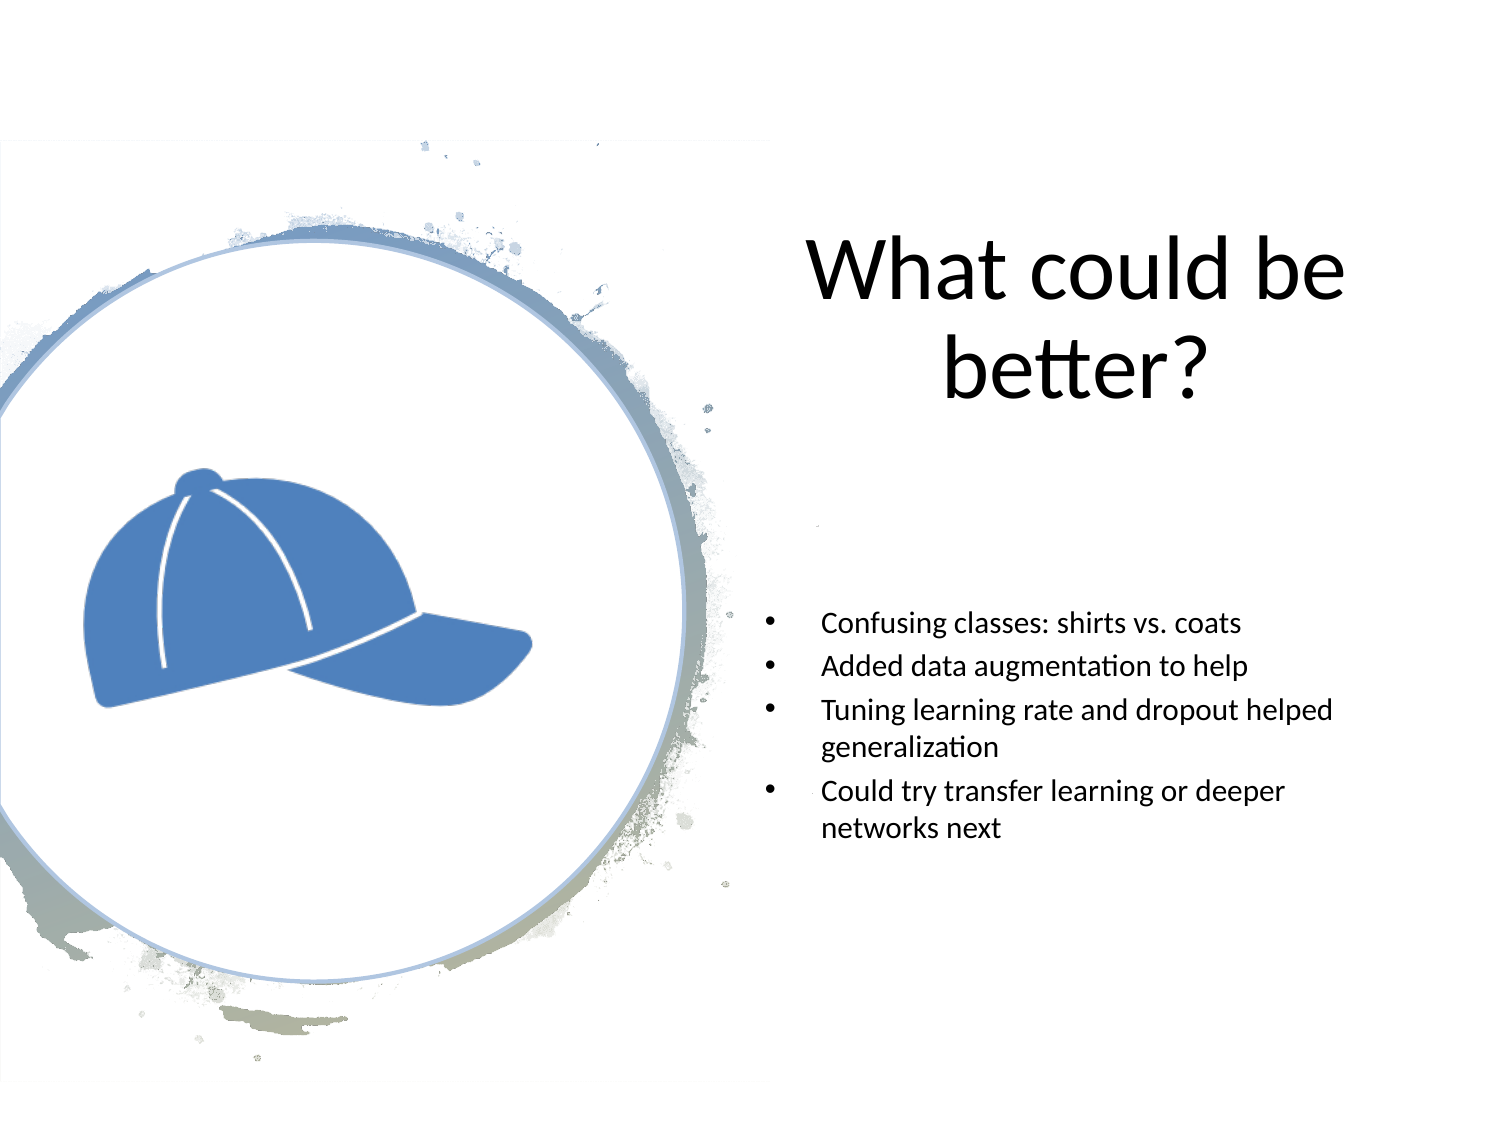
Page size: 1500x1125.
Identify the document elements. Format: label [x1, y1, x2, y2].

picture [0, 140, 1500, 1082]
